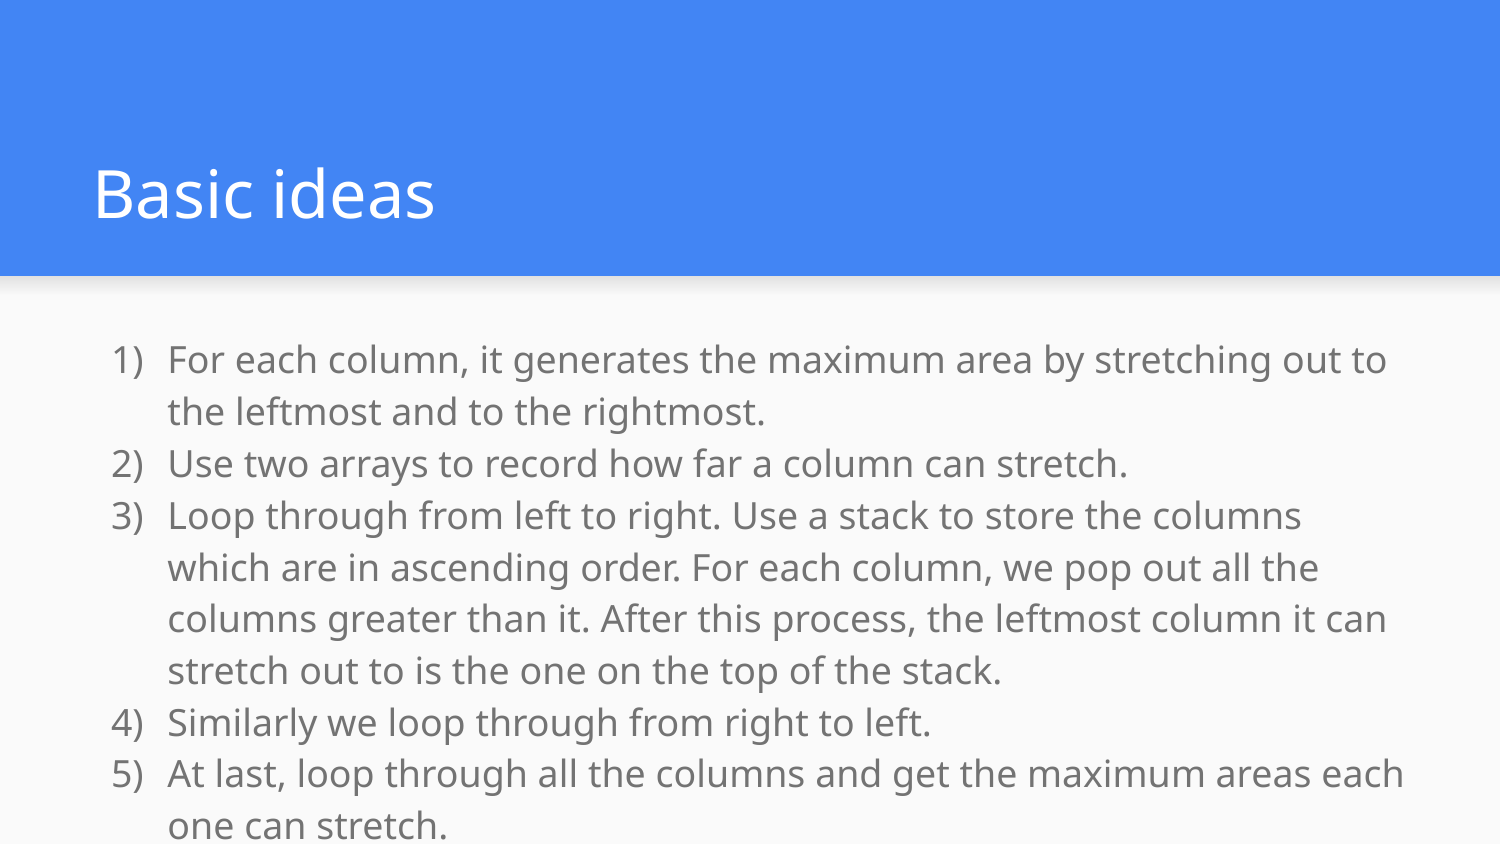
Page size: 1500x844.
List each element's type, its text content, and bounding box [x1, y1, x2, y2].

list For each column, it generates the maximum area by stretching out to the leftmost and to the rightmost. Use two arrays to record how far a column can stretch. Loop through from left to right. Use a stack to store the columns which are in ascending order. For each column, we pop out all the columns greater than it. After this process, the leftmost column it can stretch out to is the one on the top of the stack. Similarly we loop through from right to left. At last, loop through all the columns and get the maximum areas each one can stretch. [77, 314, 1427, 844]
title Basic ideas [77, 121, 1427, 248]
